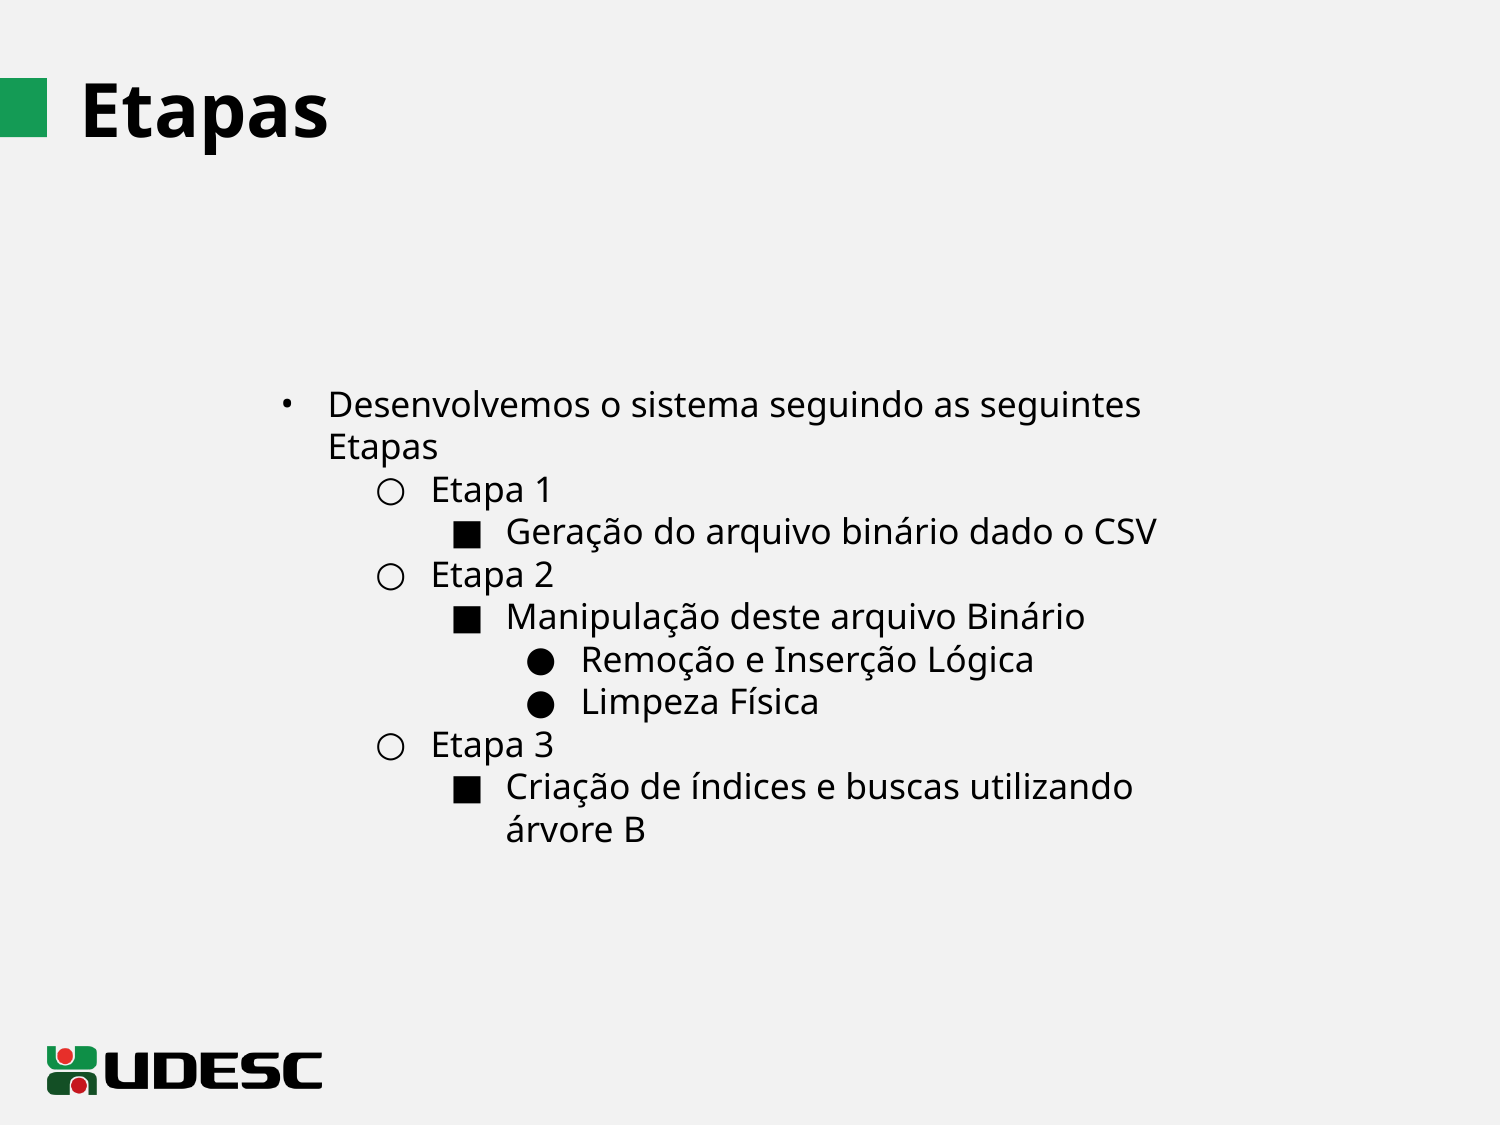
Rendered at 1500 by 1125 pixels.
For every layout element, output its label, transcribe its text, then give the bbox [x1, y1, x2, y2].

text_box Etapas [64, 54, 1081, 161]
text_box Desenvolvemos o sistema seguindo as seguintes Etapas Etapa 1 Geração do arquivo binário dado o CSV Etapa 2 Manipulação deste arquivo Binário Remoção e Inserção Lógica Limpeza Física Etapa 3 Criação de índices e buscas utilizando árvore B [265, 374, 1235, 804]
text_box [0, 78, 47, 138]
picture [46, 1046, 322, 1095]
